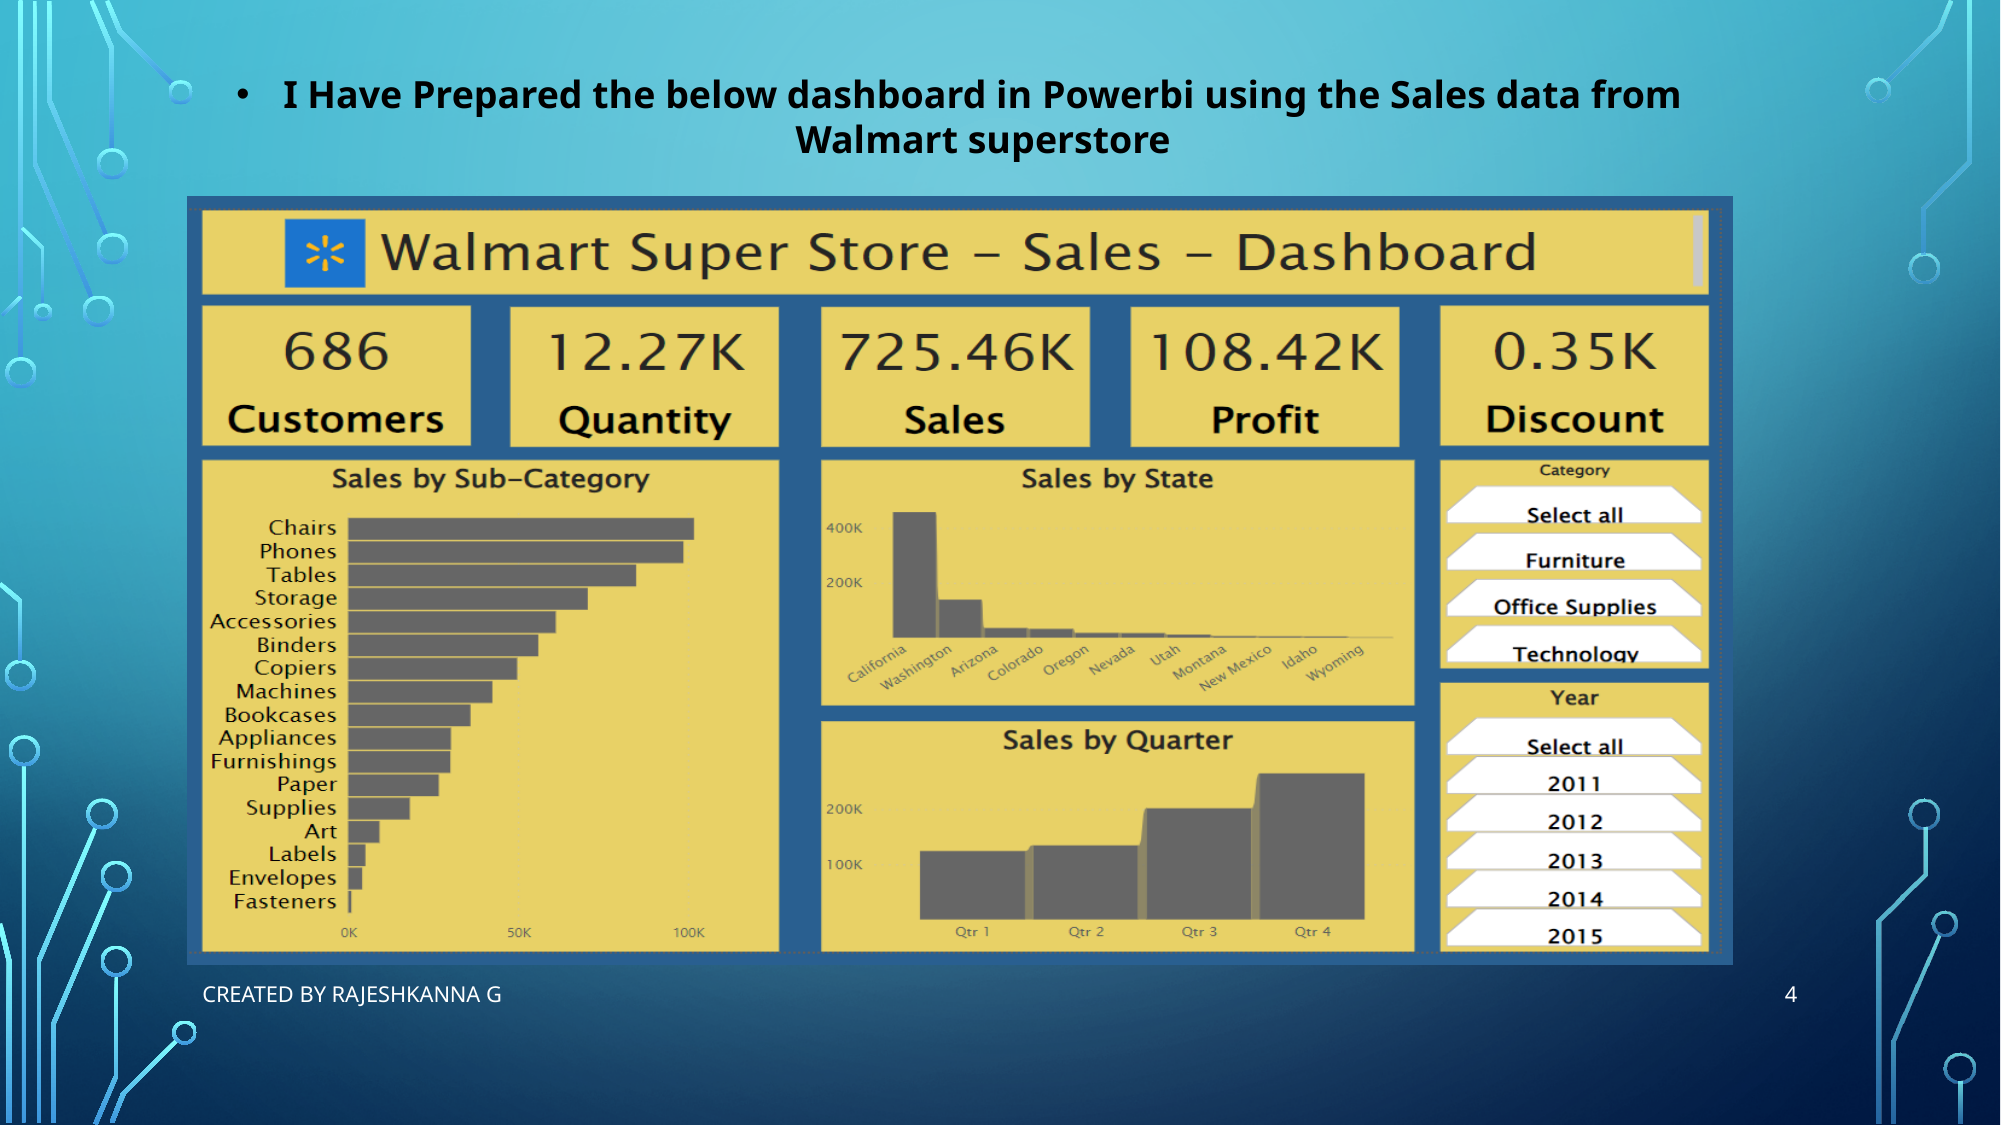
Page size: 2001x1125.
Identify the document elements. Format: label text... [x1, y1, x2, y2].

footer Created by Rajeshkanna G [187, 972, 1211, 1025]
slide_number 4 [1685, 965, 1813, 1025]
picture [186, 195, 1733, 966]
text_box I Have Prepared the below dashboard in Powerbi using the Sales data from Walmart superstore [187, 63, 1733, 169]
